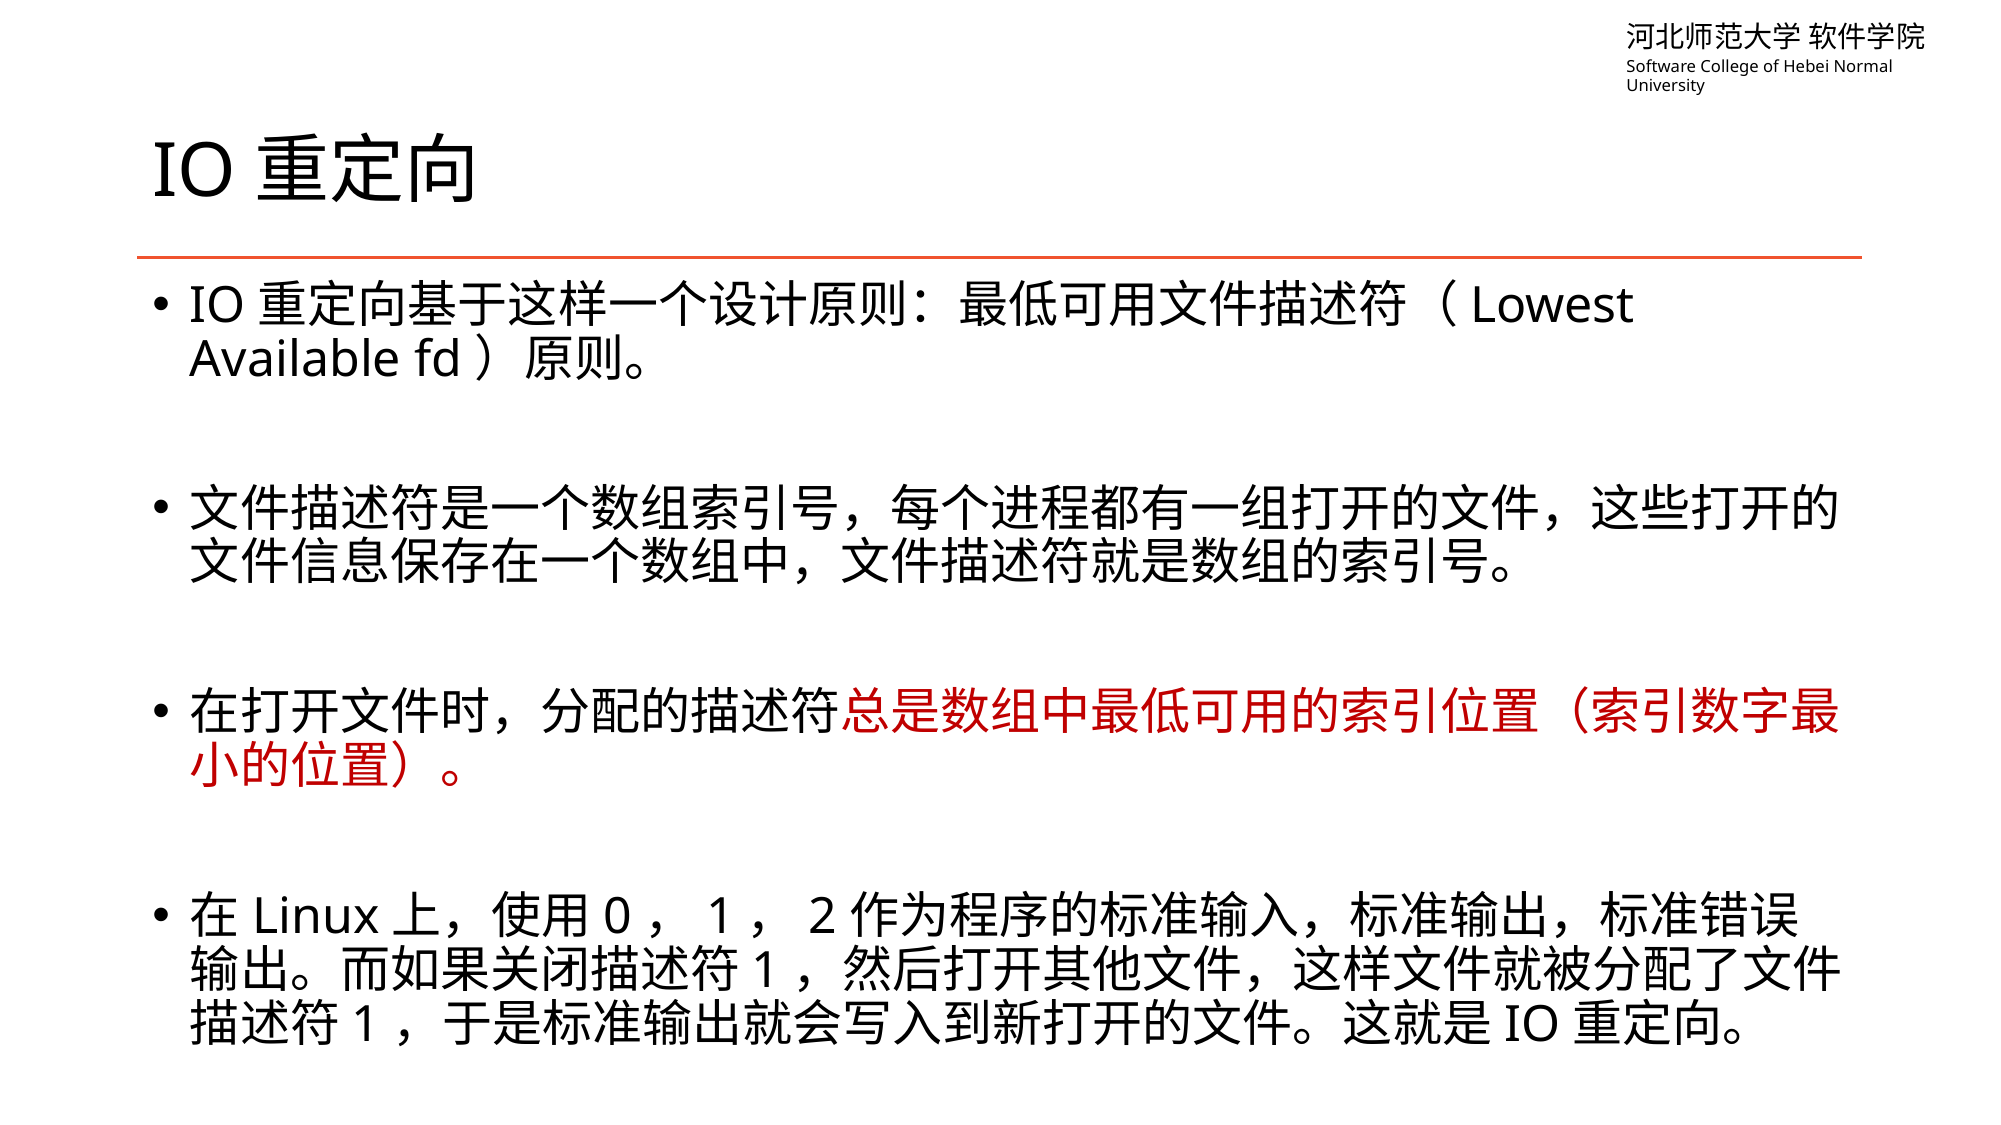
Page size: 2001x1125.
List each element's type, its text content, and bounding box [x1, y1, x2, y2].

title IO重定向 [137, 112, 1863, 233]
list IO重定向基于这样一个设计原则：最低可用文件描述符（Lowest Available fd）原则。 文件描述符是一个数组索引号，每个进程都有一组打开的文件，这些打开的文件信息保存在一个数组中，文件描述符就是数组的索引号。 在打开文件时，分配的描述符总是数组中最低可用的索引位置（索引数字最小的位置）。 在Linux上，使用0，1，2作为程序的标准输入，标准输出，标准错误输出。而如果关闭描述符1，然后打开其他文件，这样文件就被分配了文件描述符1，于是标准输出就会写入到新打开的文件。这就是IO重定向。 [137, 271, 1863, 1104]
